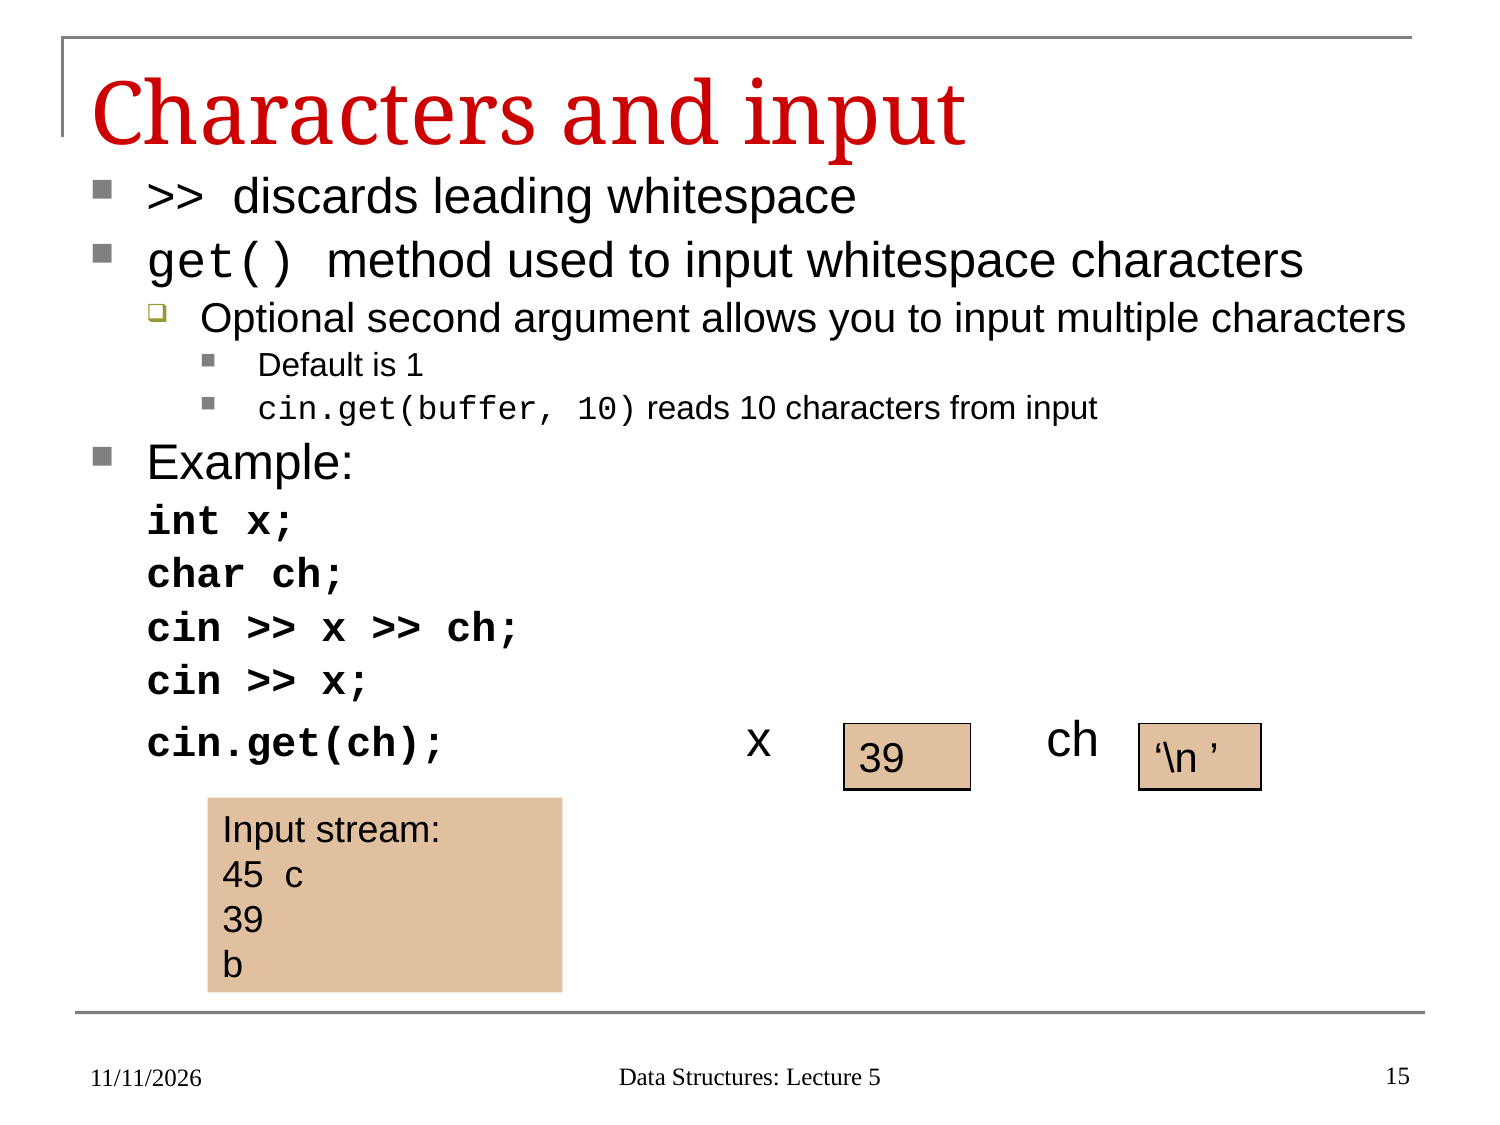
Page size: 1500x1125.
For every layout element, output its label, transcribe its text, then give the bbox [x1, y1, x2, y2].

title Characters and input [75, 50, 1350, 162]
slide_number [74, 1023, 426, 1100]
slide_number 15 [1074, 1021, 1426, 1098]
text_box ‘\n ’ [1138, 723, 1261, 789]
text_box 39 [843, 723, 971, 789]
footer Data Structures: Lecture 5 [512, 1022, 988, 1099]
text_box Input stream: 45 c 39 b [207, 797, 563, 993]
list >> discards leading whitespace get() method used to input whitespace characters Optional second argument allows you to input multiple characters Default is 1 cin.get(buffer, 10) reads 10 characters from input Example: int x; char ch; cin >> x >> ch; cin >> x; cin.get(ch); x ch [75, 162, 1438, 997]
